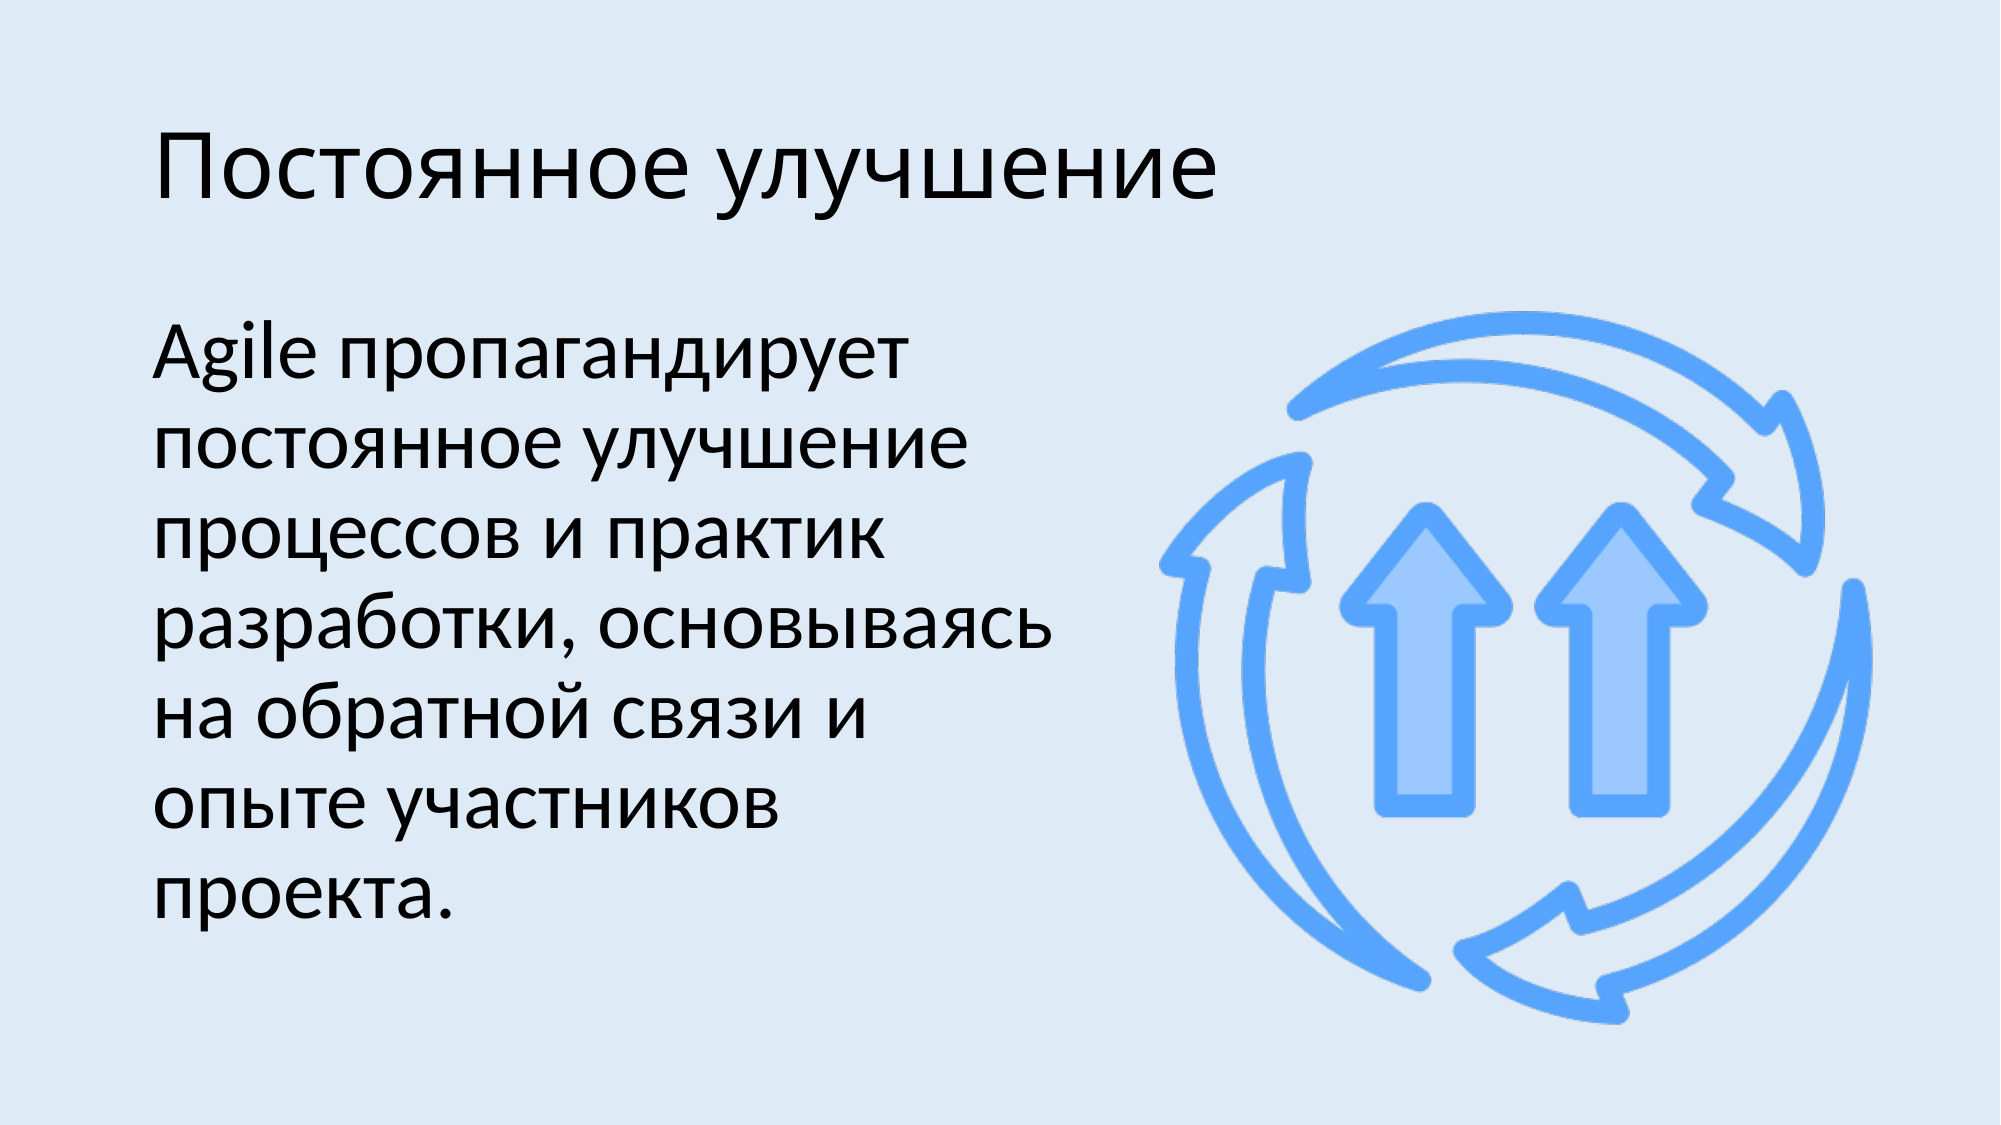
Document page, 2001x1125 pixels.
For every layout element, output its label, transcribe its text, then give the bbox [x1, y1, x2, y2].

picture [1148, 300, 1884, 1036]
list Agile пропагандирует постоянное улучшение процессов и практик разработки, основываясь на обратной связи и опыте участников проекта. [137, 299, 1119, 1014]
title Постоянное улучшение [137, 59, 1863, 278]
